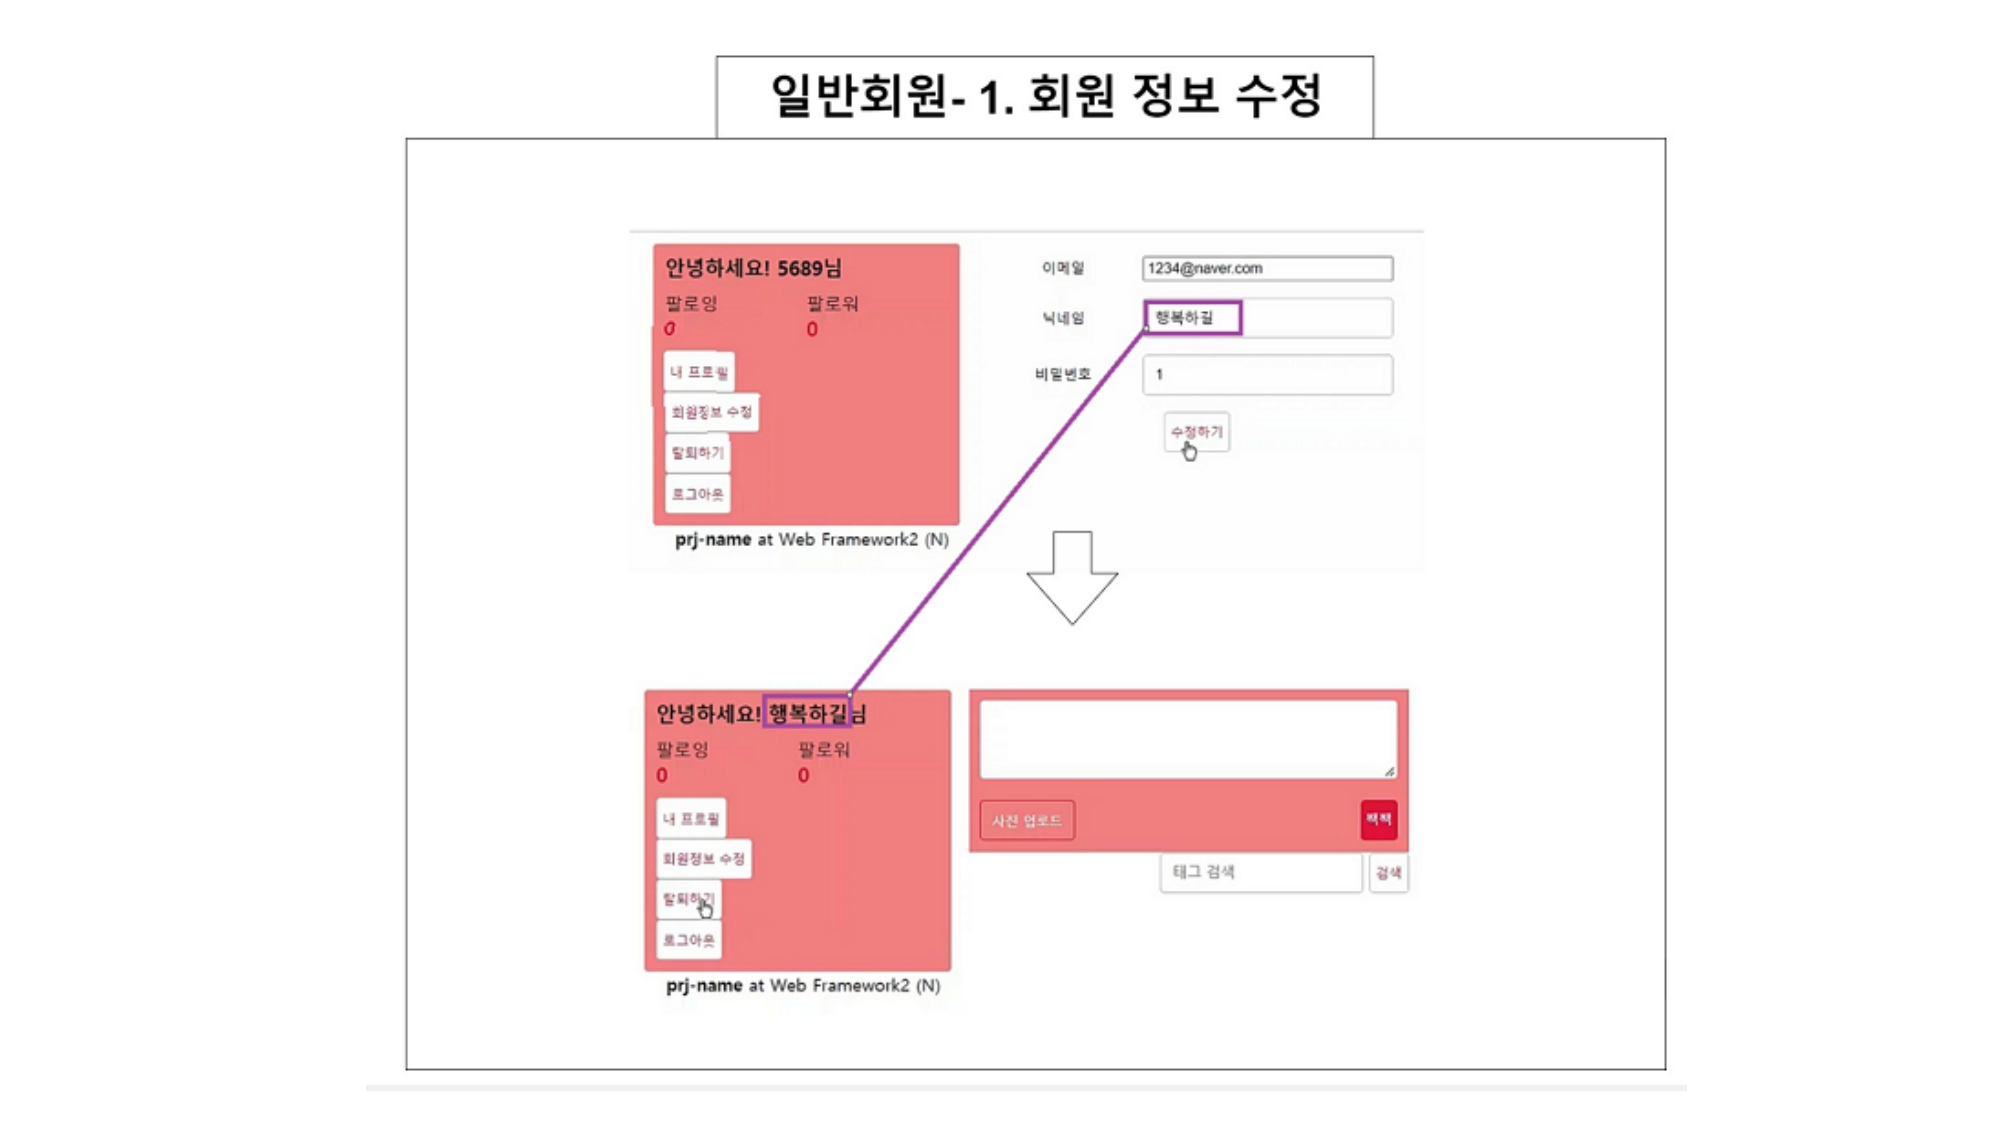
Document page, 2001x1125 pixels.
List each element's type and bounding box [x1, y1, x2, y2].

picture [366, 34, 1687, 1091]
